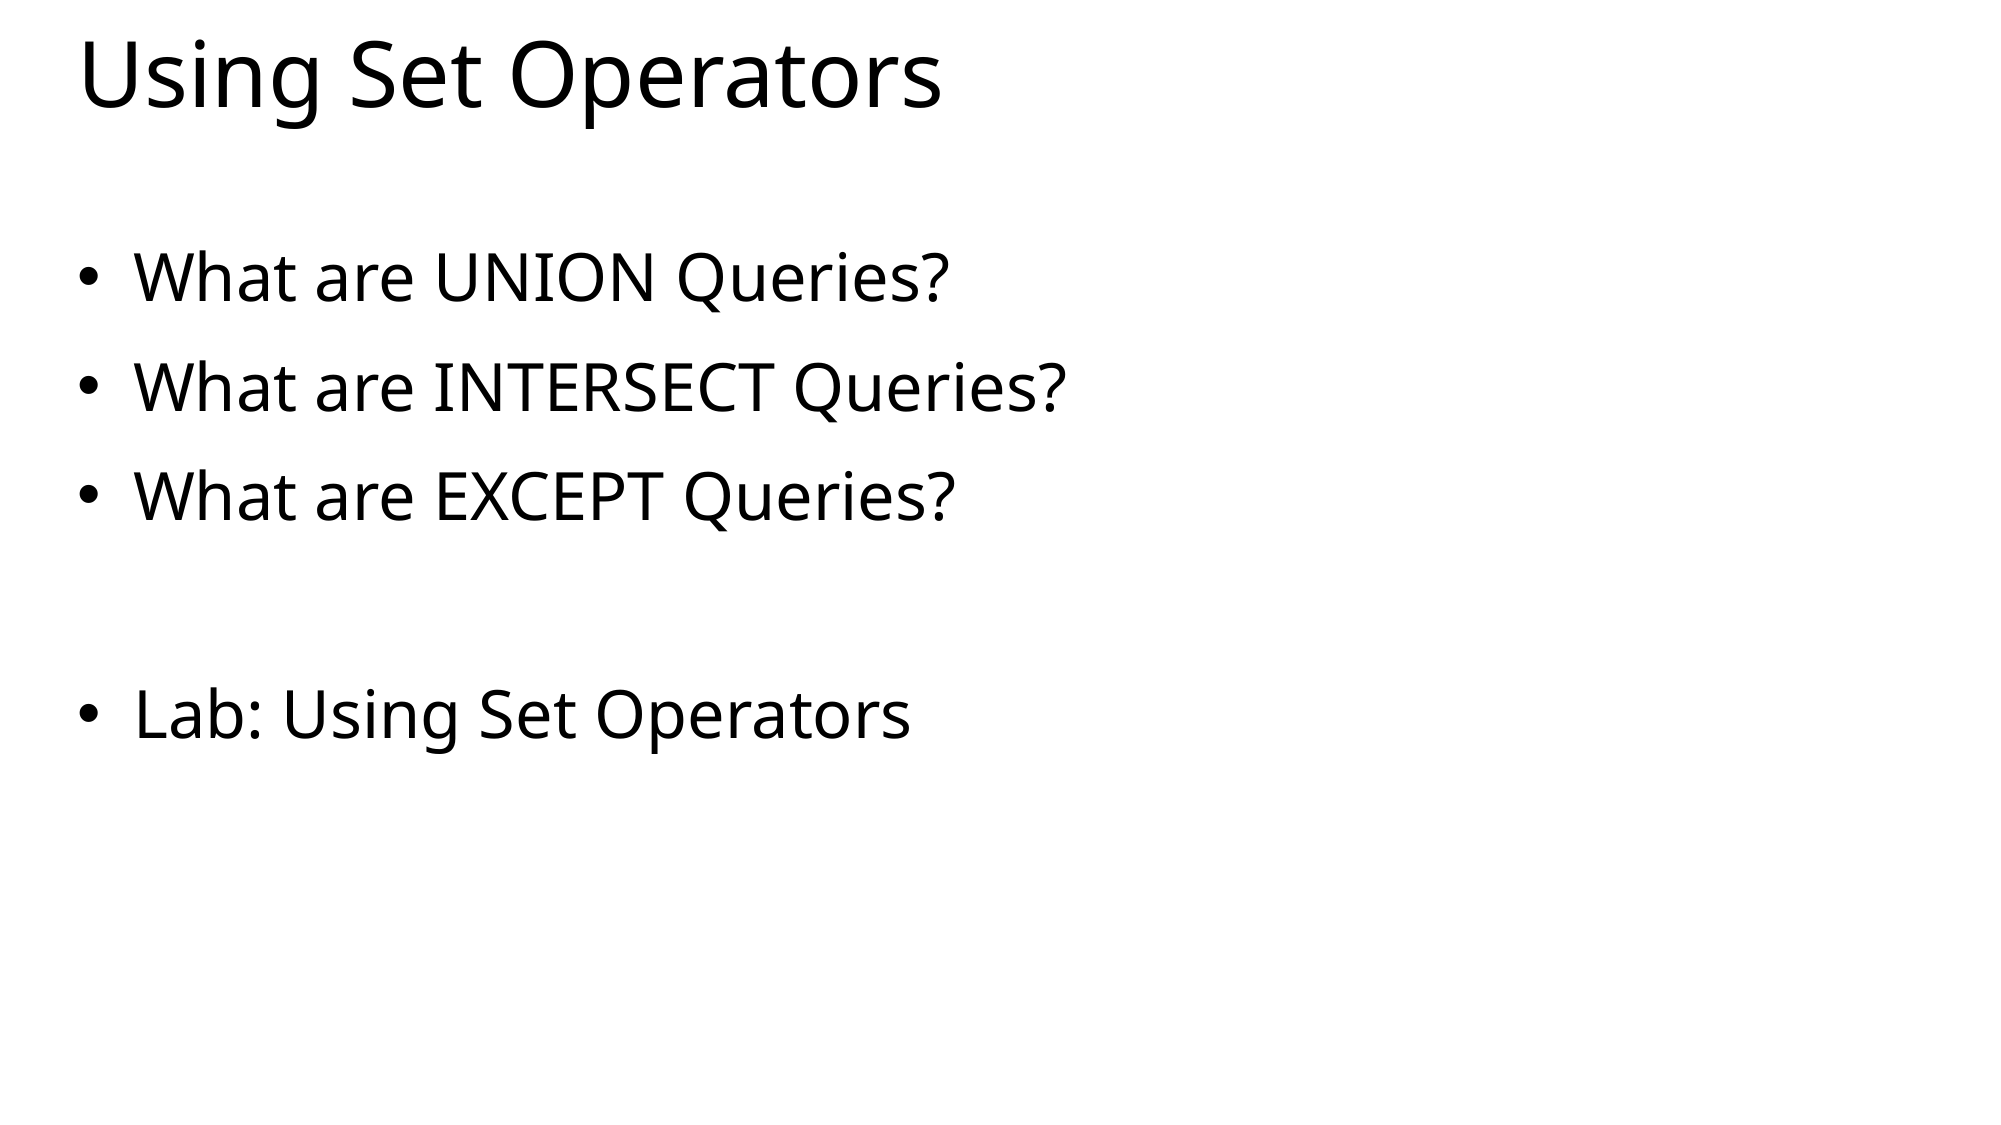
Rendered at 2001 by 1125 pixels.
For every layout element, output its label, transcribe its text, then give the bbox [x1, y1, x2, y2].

title Using Set Operators [62, 29, 1953, 205]
list What are UNION Queries? What are INTERSECT Queries? What are EXCEPT Queries? Lab: Using Set Operators [62, 227, 1953, 1096]
